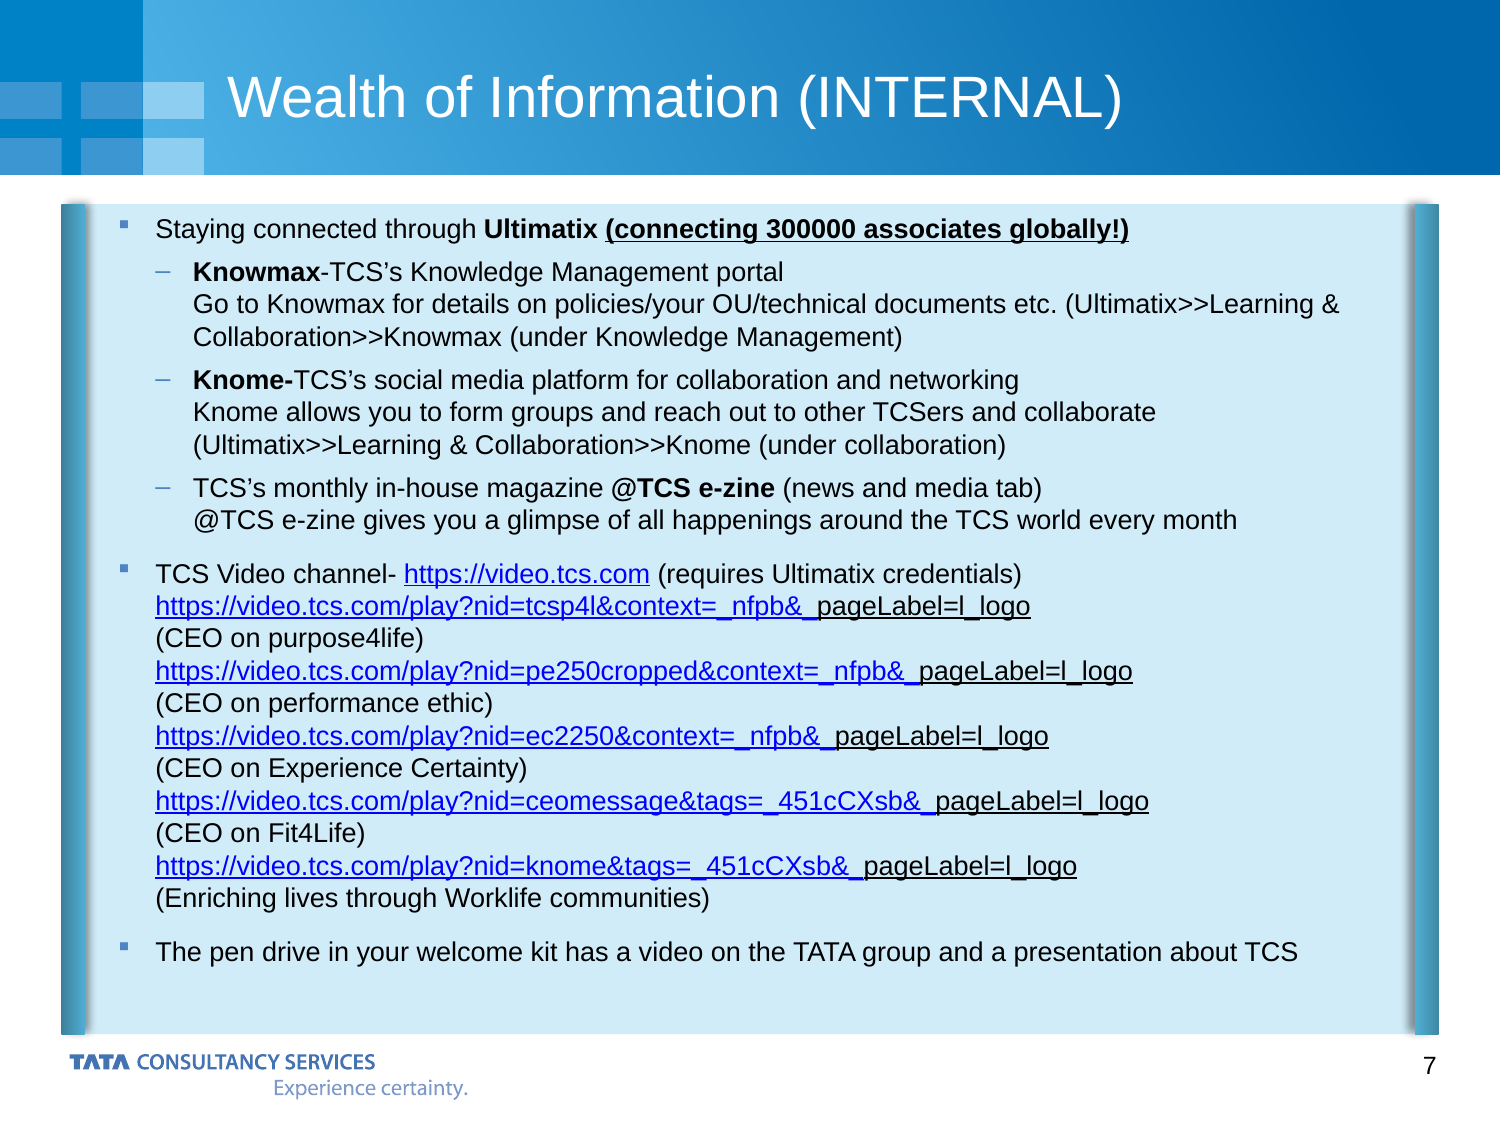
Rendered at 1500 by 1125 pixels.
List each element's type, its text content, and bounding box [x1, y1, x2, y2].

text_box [61, 203, 1439, 1035]
title Wealth of Information (INTERNAL) [212, 54, 1450, 135]
